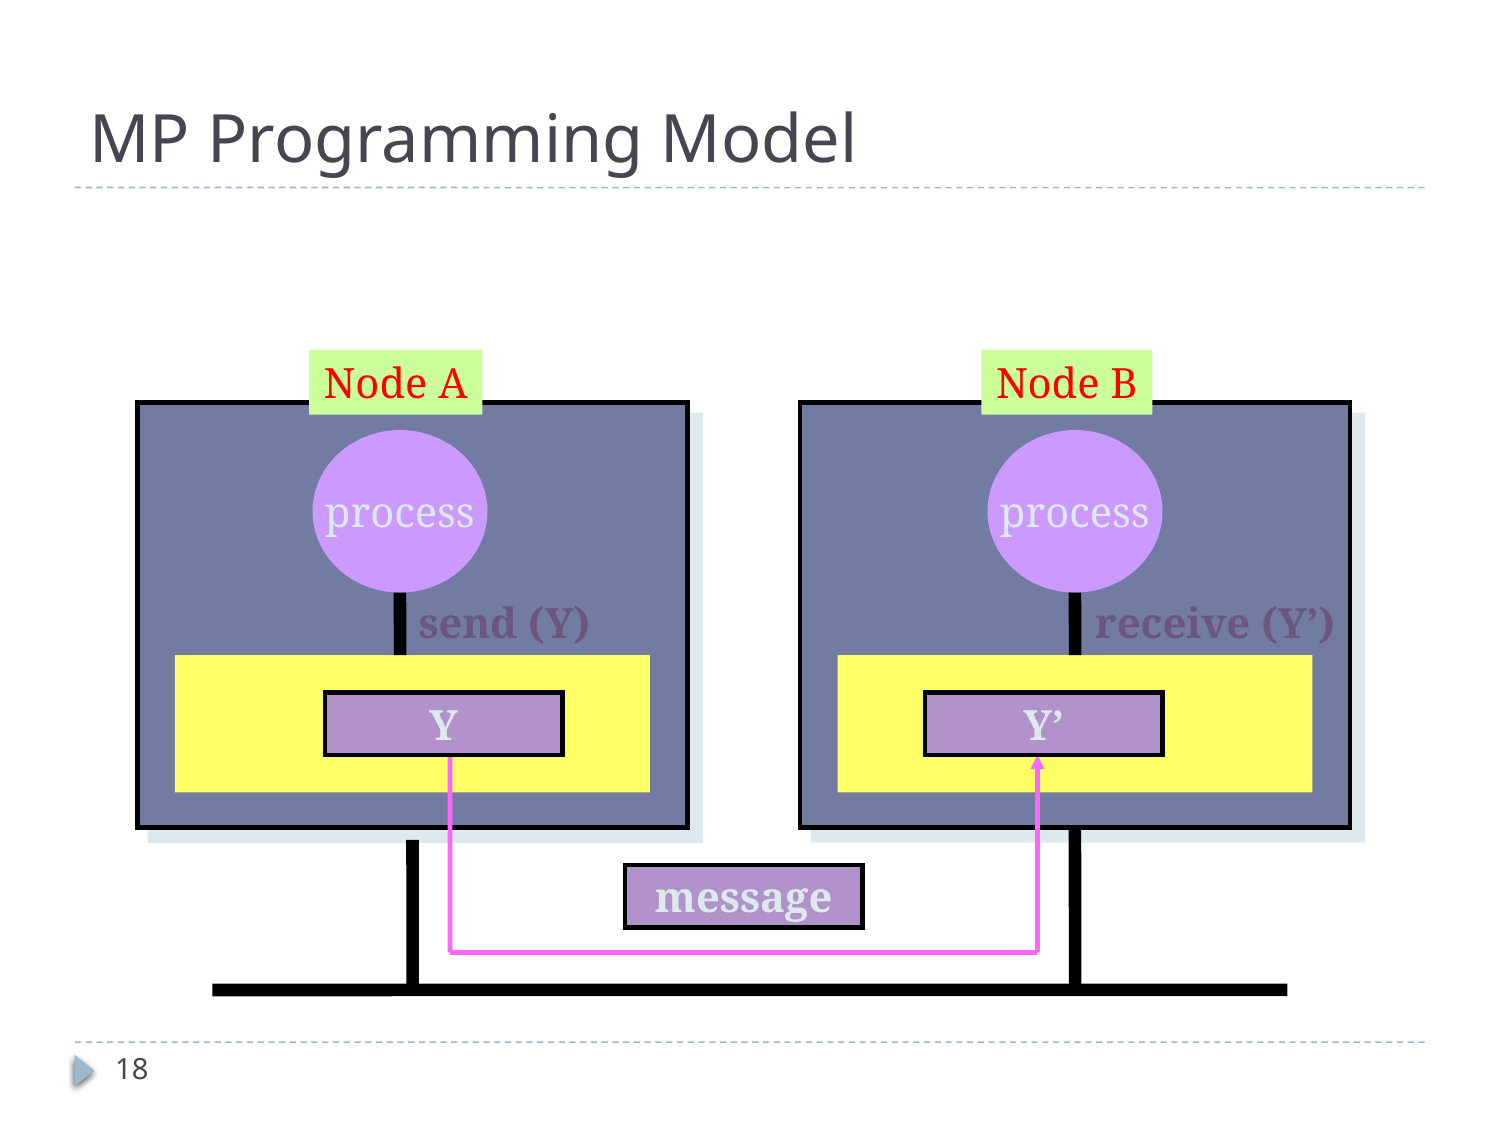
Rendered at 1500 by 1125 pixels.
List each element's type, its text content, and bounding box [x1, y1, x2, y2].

text_box message [624, 864, 863, 928]
text_box Node B [981, 349, 1153, 415]
text_box receive (Y’) [1080, 589, 1351, 655]
text_box [800, 402, 1350, 828]
slide_number 18 [100, 1042, 426, 1103]
text_box [837, 655, 1313, 793]
text_box [1031, 755, 1044, 953]
text_box Y [324, 692, 563, 755]
text_box Y’ [924, 692, 1163, 755]
text_box send (Y) [403, 589, 606, 655]
title MP Programming Model [74, 0, 1412, 183]
text_box Node A [309, 349, 483, 415]
text_box process [312, 430, 488, 593]
text_box [137, 402, 688, 828]
text_box [174, 655, 650, 793]
text_box process [987, 430, 1163, 593]
